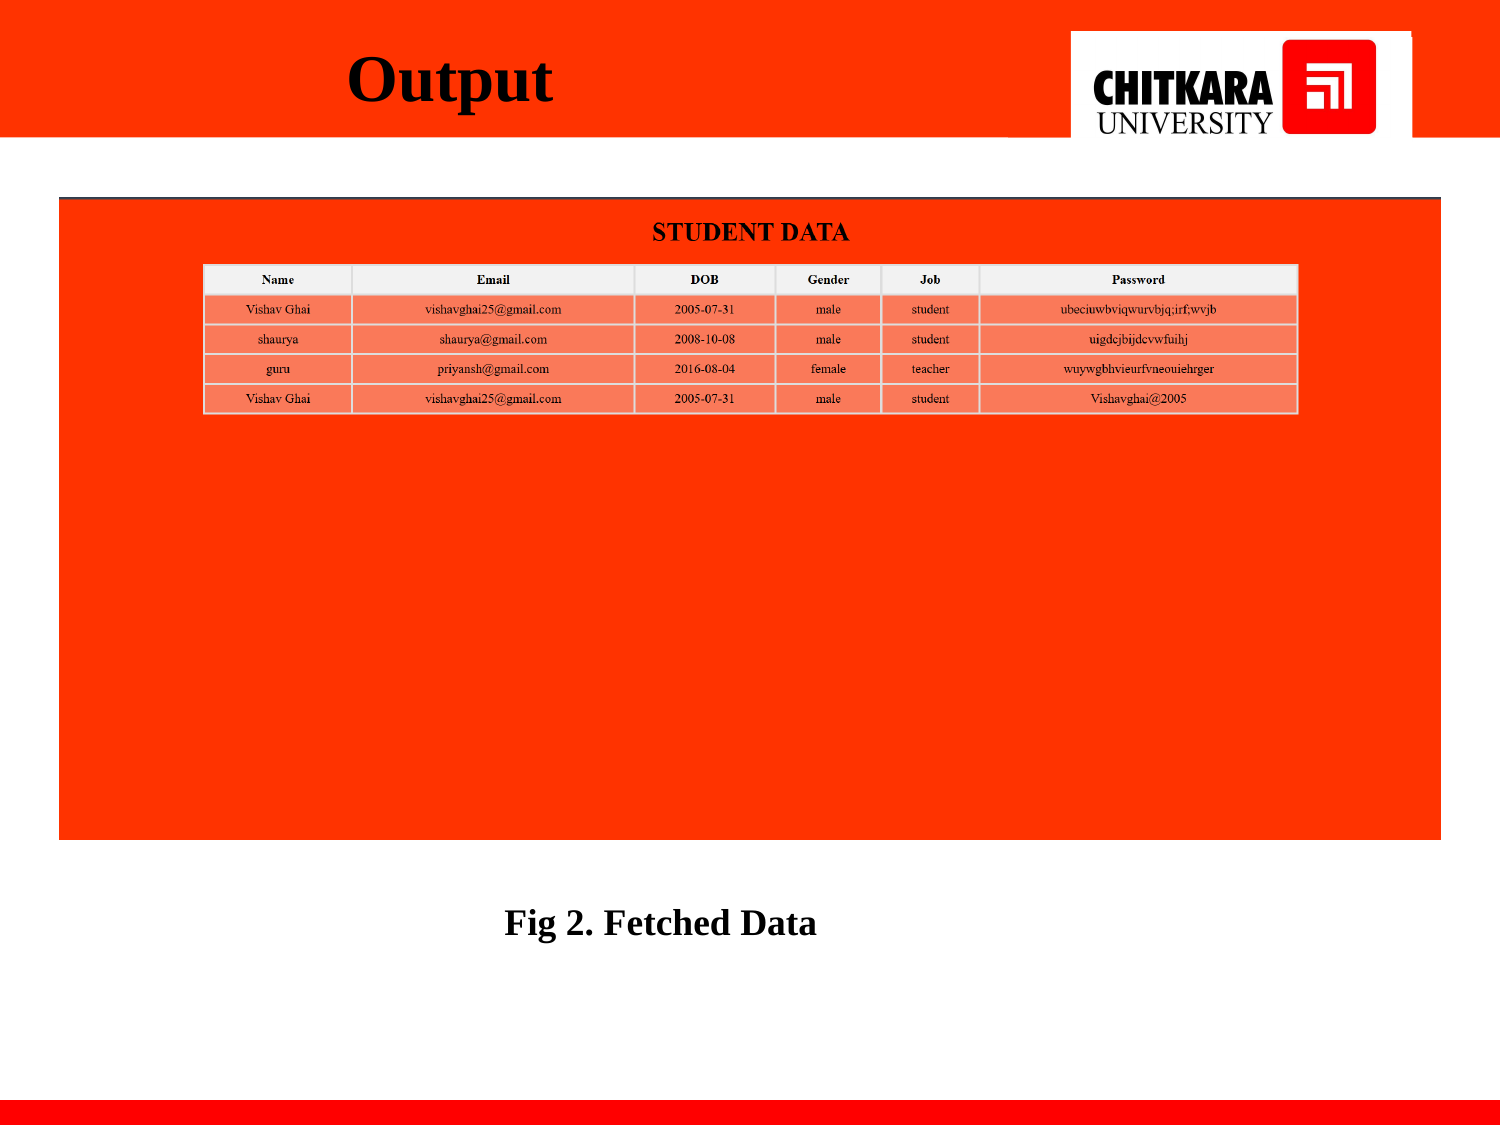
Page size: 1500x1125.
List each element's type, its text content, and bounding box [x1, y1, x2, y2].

text_box Fig 2. Fetched Data [215, 848, 1116, 996]
title Output [0, 0, 900, 150]
picture [59, 197, 1441, 840]
picture [1074, 37, 1391, 138]
